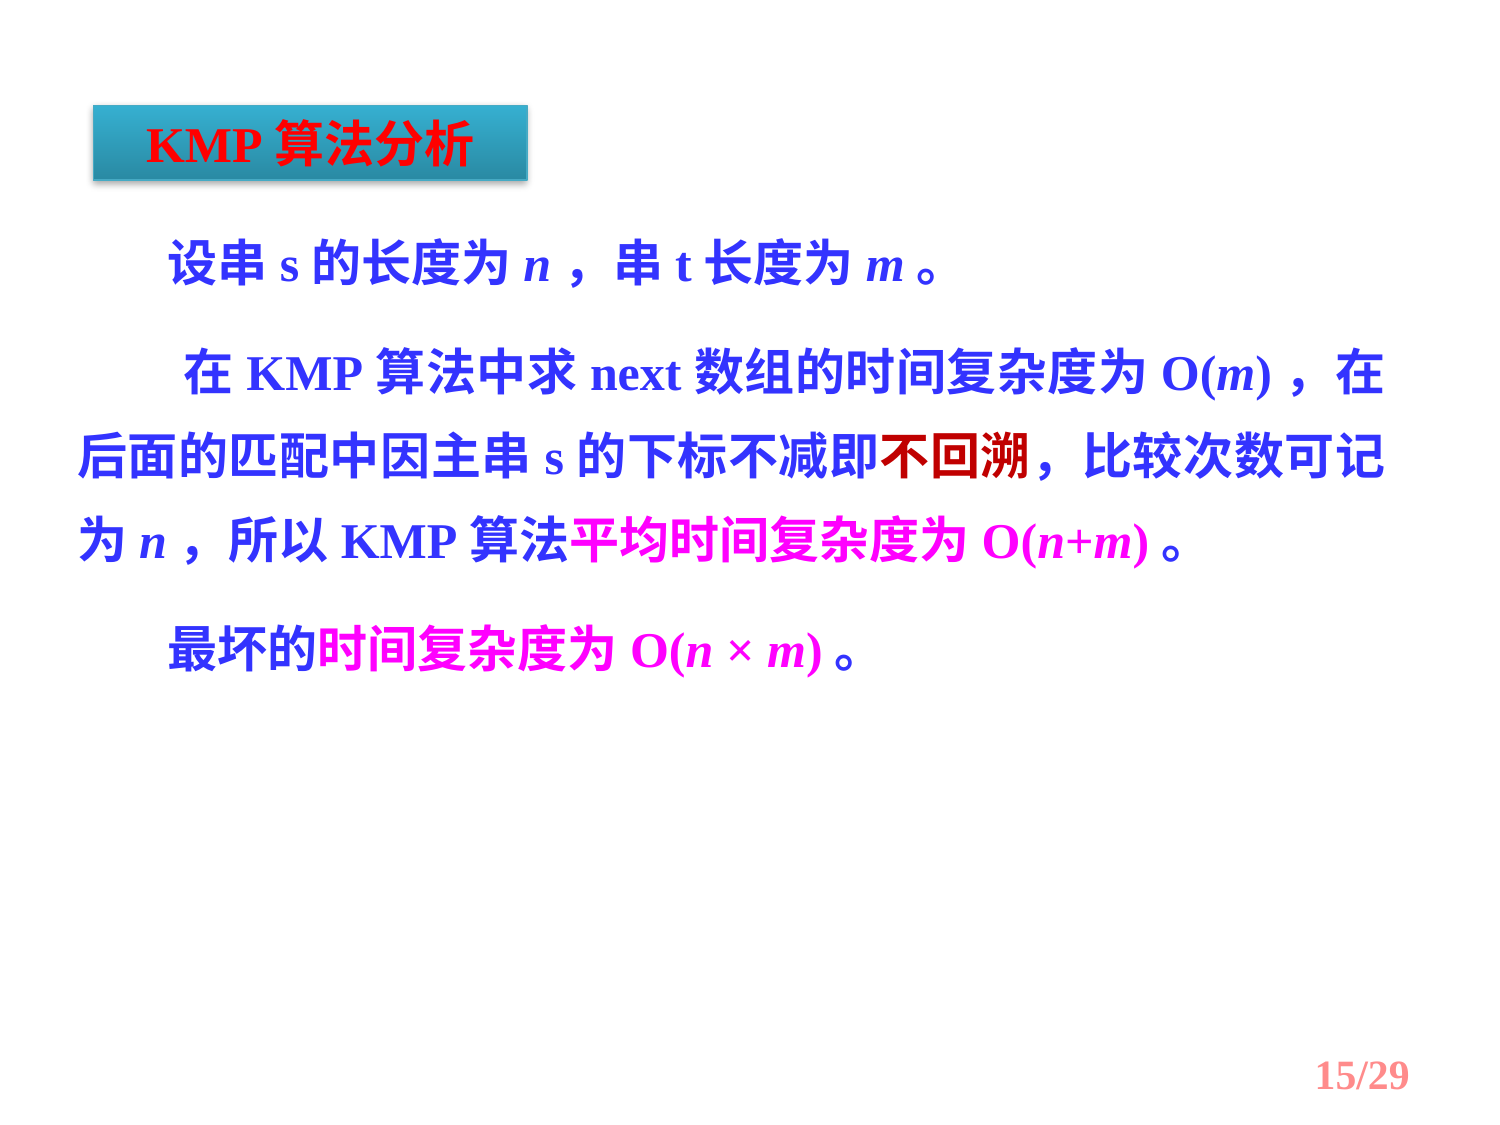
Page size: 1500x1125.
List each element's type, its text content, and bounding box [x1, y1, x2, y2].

text_box KMP算法分析 [93, 105, 528, 181]
text_box 设串s的长度为n，串t长度为m。 在KMP算法中求next数组的时间复杂度为O(m)，在后面的匹配中因主串s的下标不减即不回溯，比较次数可记为n，所以KMP算法平均时间复杂度为O(n+m)。 最坏的时间复杂度为O(n × m)。 [62, 199, 1400, 685]
slide_number 15/29 [1074, 1042, 1425, 1103]
